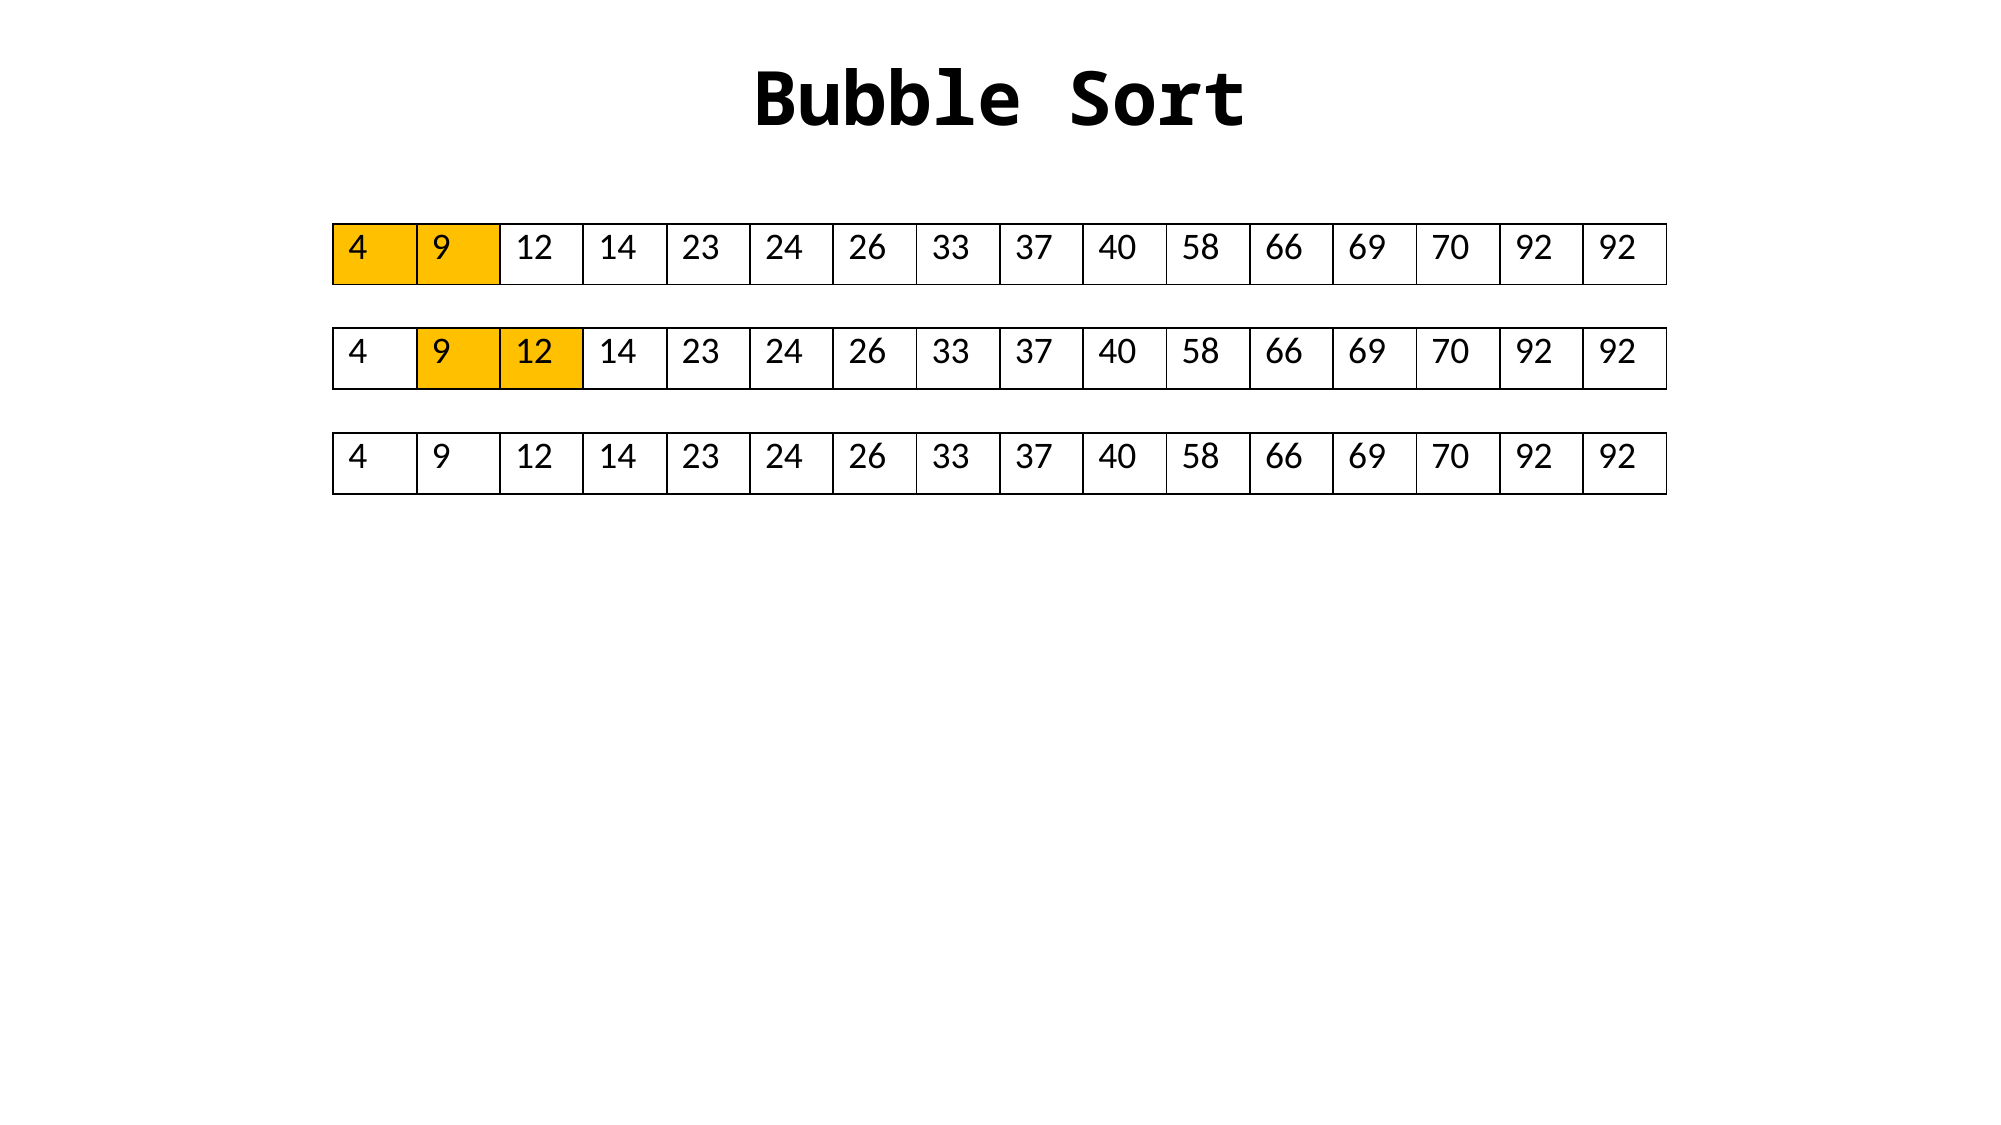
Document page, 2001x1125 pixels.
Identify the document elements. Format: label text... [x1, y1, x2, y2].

table_header 66 [1251, 329, 1332, 388]
table_header 37 [1001, 225, 1082, 284]
table_header 40 [1084, 434, 1166, 493]
table_header 26 [834, 225, 916, 284]
table_header 12 [501, 434, 582, 493]
table_header 14 [584, 329, 666, 388]
table_header 9 [418, 225, 499, 284]
table_header 70 [1417, 434, 1499, 493]
table_header 37 [1001, 329, 1082, 388]
table_header 40 [1084, 225, 1166, 284]
table_header 23 [668, 434, 749, 493]
table_header 92 [1584, 225, 1666, 284]
table_header 92 [1584, 329, 1666, 388]
table_header 92 [1501, 434, 1582, 493]
table_header 4 [334, 329, 416, 388]
table_header 23 [668, 329, 749, 388]
table_header 4 [334, 434, 416, 493]
table_header 14 [584, 434, 666, 493]
table_header 33 [917, 329, 999, 388]
table_header 69 [1334, 434, 1416, 493]
table_header 12 [501, 225, 582, 284]
table_header 69 [1334, 225, 1416, 284]
table_header 92 [1584, 434, 1666, 493]
table_header 58 [1167, 225, 1249, 284]
table_header 37 [1001, 434, 1082, 493]
table_header 92 [1501, 329, 1582, 388]
table_header 9 [418, 434, 499, 493]
table_header 24 [751, 434, 832, 493]
table_header 26 [834, 329, 916, 388]
table_header 58 [1167, 434, 1249, 493]
table_header 24 [751, 225, 832, 284]
table_header 70 [1417, 225, 1499, 284]
table_header 24 [751, 329, 832, 388]
table_header 40 [1084, 329, 1166, 388]
table_header 23 [668, 225, 749, 284]
table_header 66 [1251, 434, 1332, 493]
table_header 26 [834, 434, 916, 493]
table_header 92 [1501, 225, 1582, 284]
table_header 33 [917, 434, 999, 493]
table_header 9 [418, 329, 499, 388]
table_header 69 [1334, 329, 1416, 388]
table_header 33 [917, 225, 999, 284]
table_header 70 [1417, 329, 1499, 388]
table_header 58 [1167, 329, 1249, 388]
table_header 14 [584, 225, 666, 284]
table_header 12 [501, 329, 582, 388]
table_header 66 [1251, 225, 1332, 284]
table_header 4 [334, 225, 416, 284]
text_box Bubble Sort [737, 43, 1263, 149]
